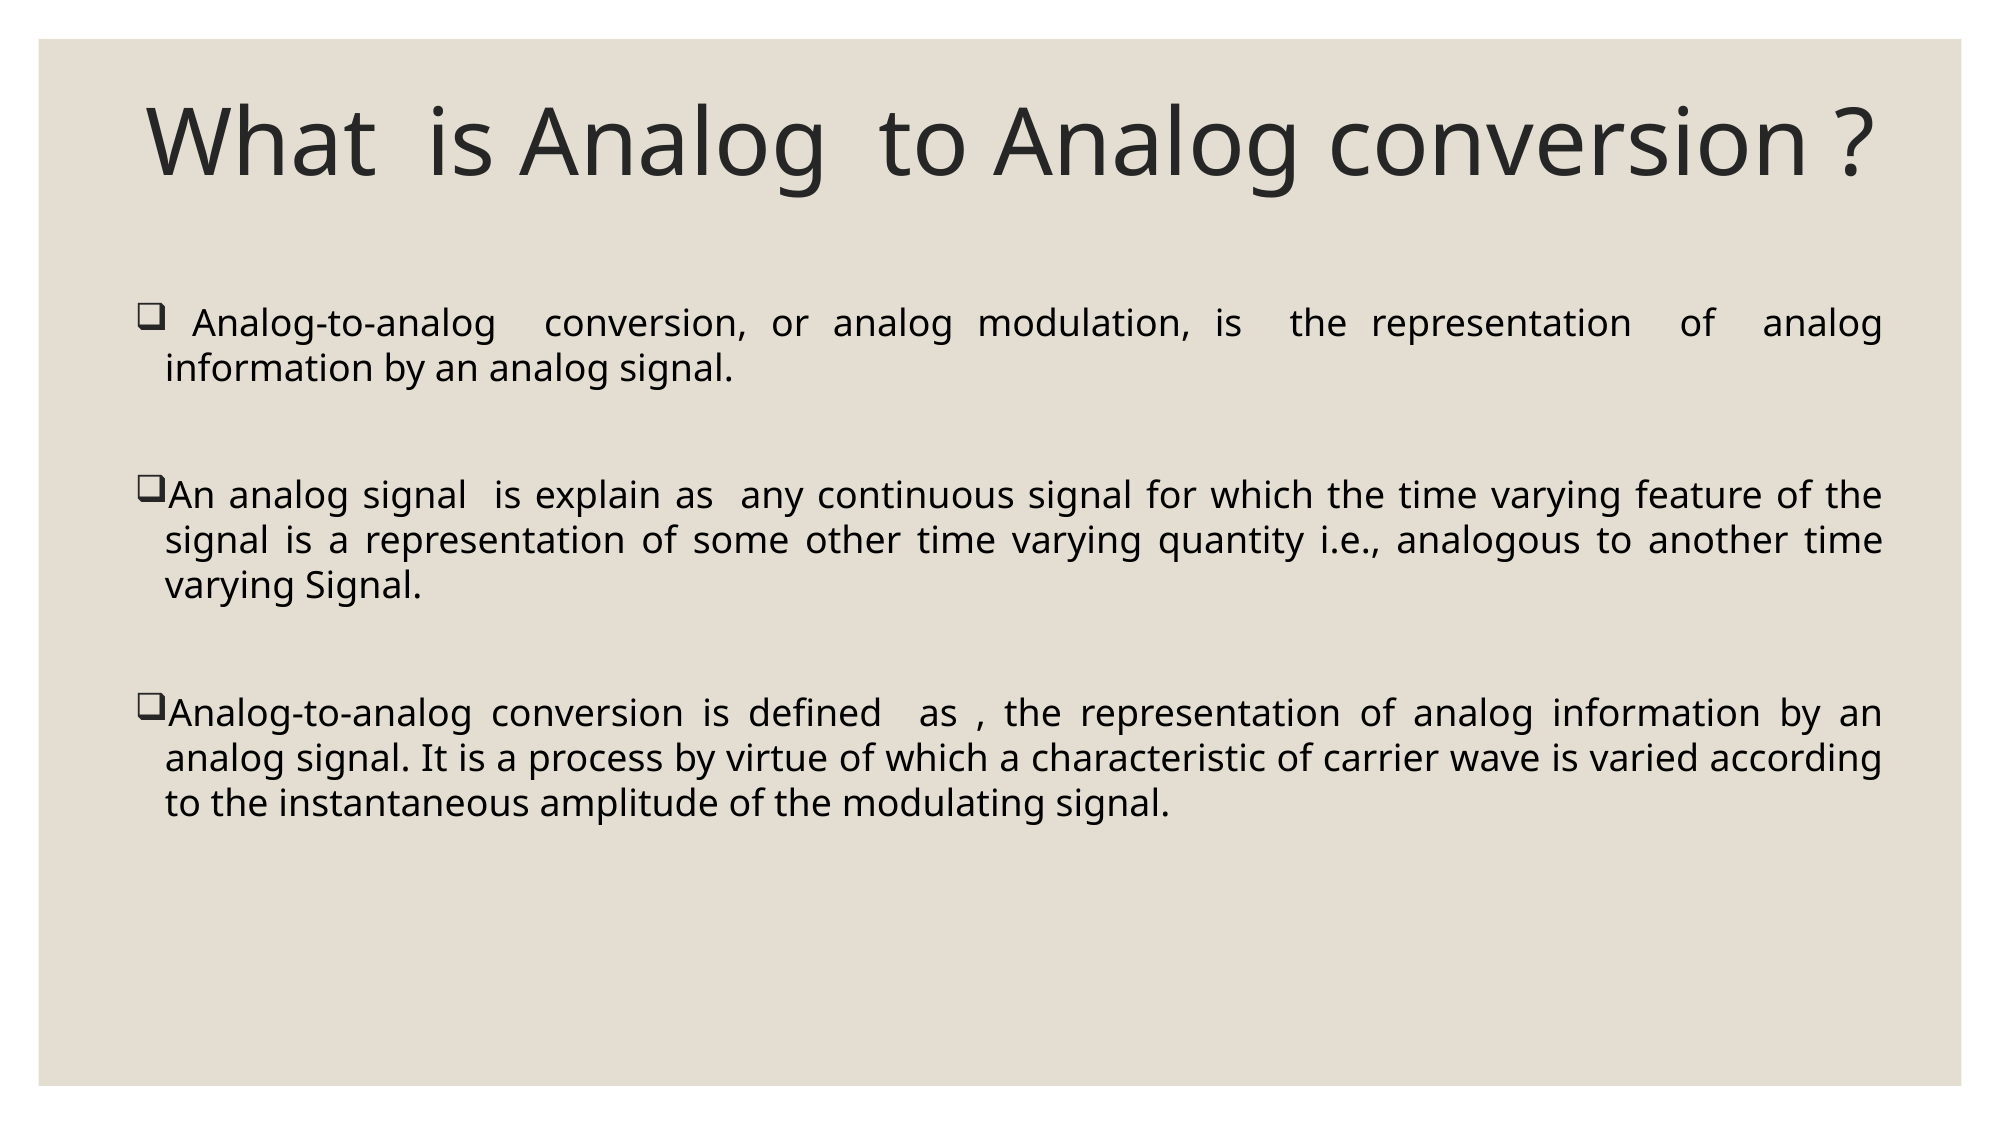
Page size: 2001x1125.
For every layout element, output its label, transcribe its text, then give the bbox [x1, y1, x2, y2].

list Analog-to-analog conversion, or analog modulation, is the representation of analog information by an analog signal. An analog signal is explain as any continuous signal for which the time varying feature of the signal is a representation of some other time varying quantity i.e., analogous to another time varying Signal. Analog-to-analog conversion is defined as , the representation of analog information by an analog signal. It is a process by virtue of which a characteristic of carrier wave is varied according to the instantaneous amplitude of the modulating signal. [119, 291, 1900, 959]
title What is Analog to Analog conversion ? [106, 74, 1965, 216]
